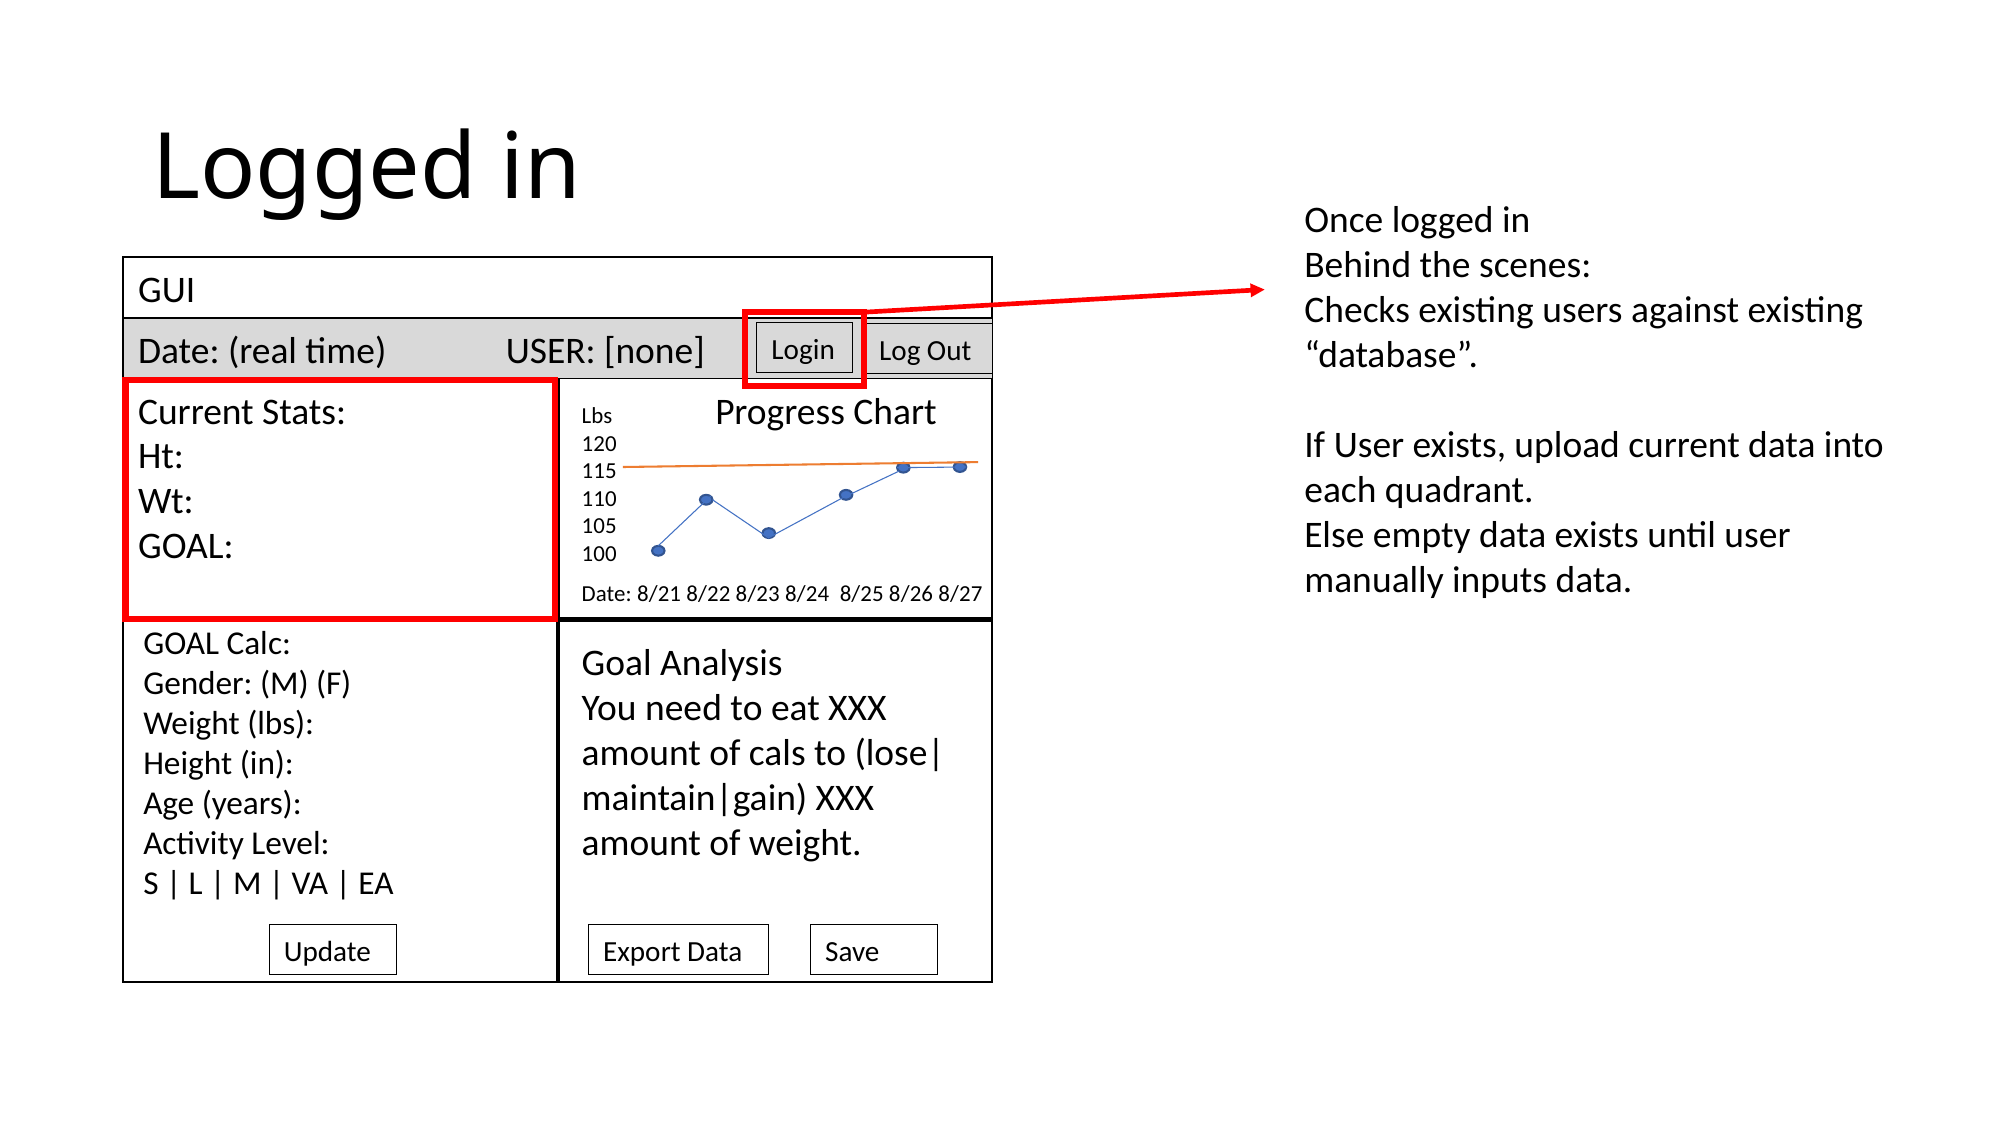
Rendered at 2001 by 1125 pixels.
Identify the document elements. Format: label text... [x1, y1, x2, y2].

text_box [123, 256, 1054, 982]
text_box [744, 289, 1265, 387]
title Logged in [137, 59, 1863, 278]
text_box Once logged in Behind the scenes: Checks existing users against existing “database”. If User exists, upload current data into each quadrant. Else empty data exists until user manually inputs data. [1289, 187, 1952, 608]
